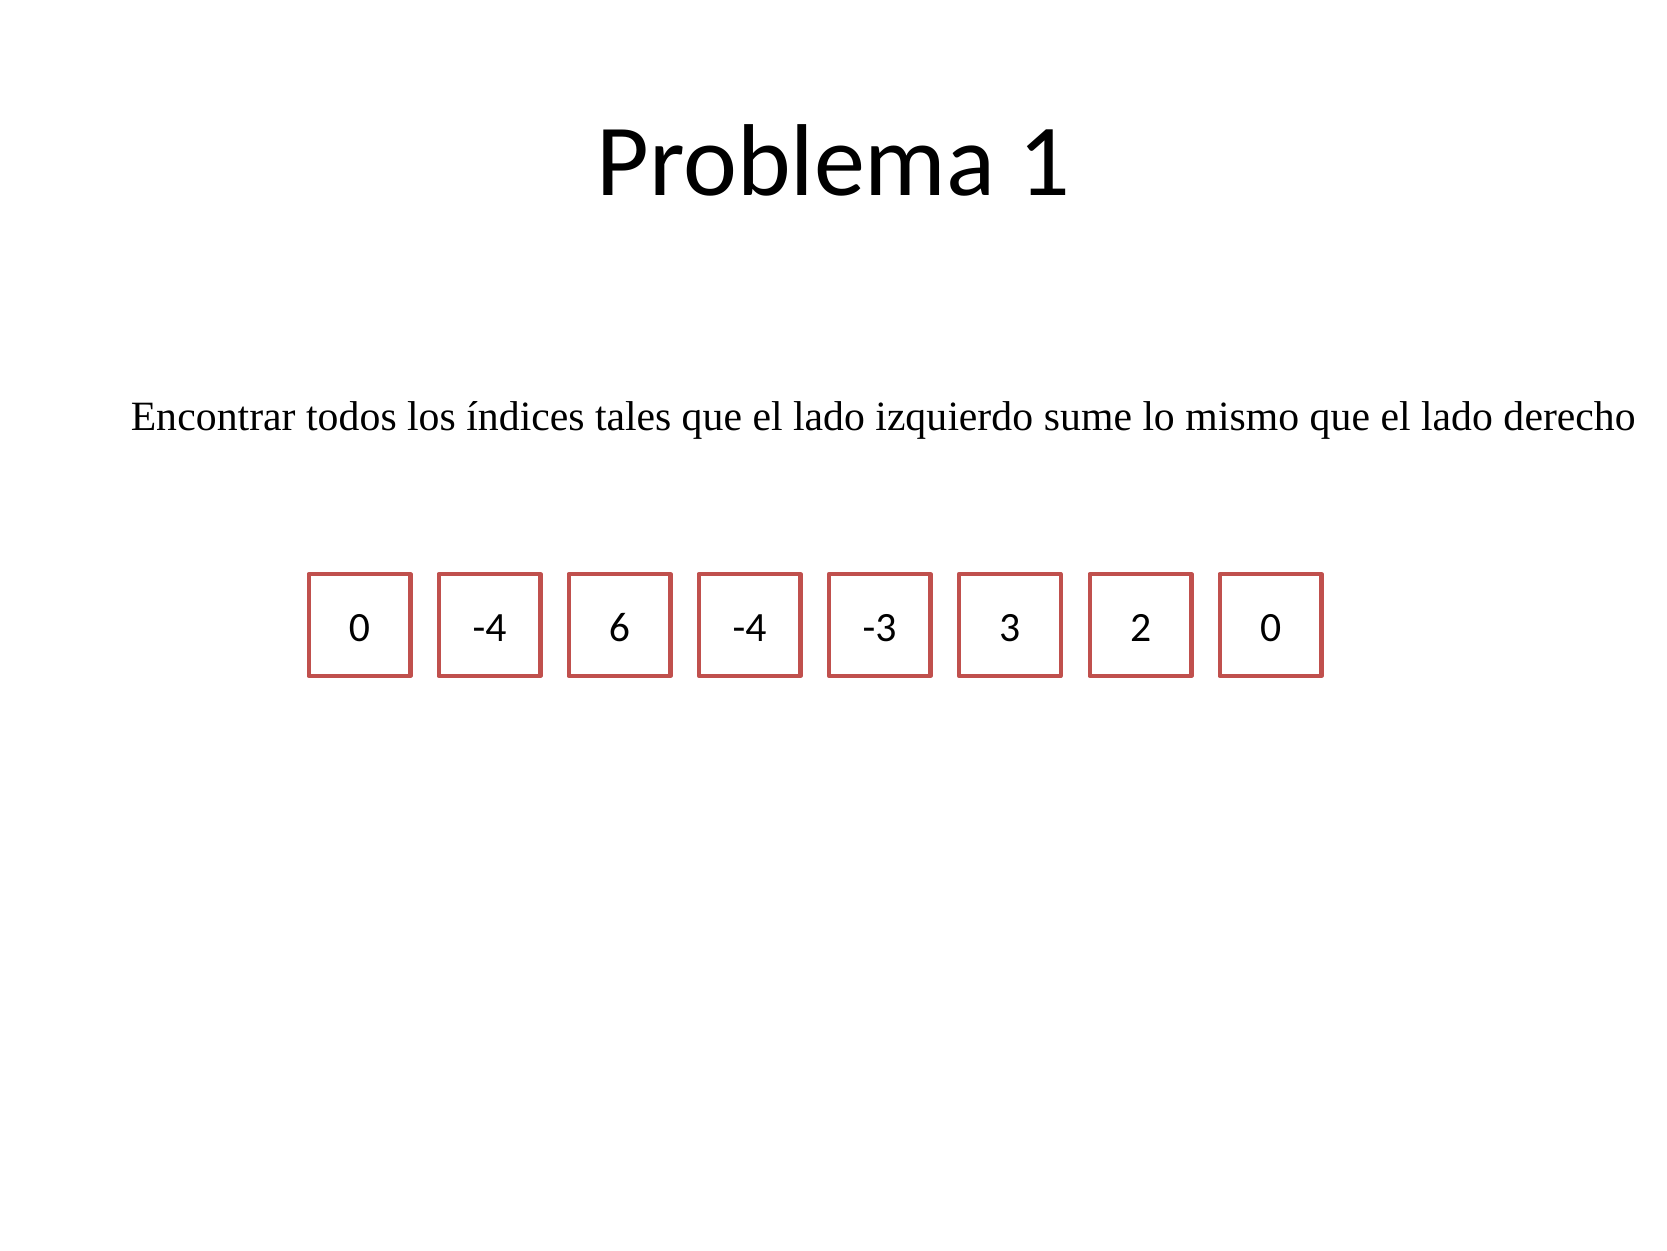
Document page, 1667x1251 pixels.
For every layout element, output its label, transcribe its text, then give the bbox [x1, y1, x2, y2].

text_box -4 [437, 572, 543, 678]
text_box Encontrar todos los índices tales que el lado izquierdo sume lo mismo que el lado derecho [115, 381, 1653, 447]
text_box 6 [567, 572, 673, 678]
text_box 3 [957, 572, 1063, 678]
title Problema 1 [83, 49, 1584, 259]
text_box 0 [1218, 572, 1324, 678]
text_box -3 [827, 572, 933, 678]
text_box -4 [697, 572, 803, 678]
text_box 0 [307, 572, 413, 678]
text_box 2 [1088, 572, 1194, 678]
